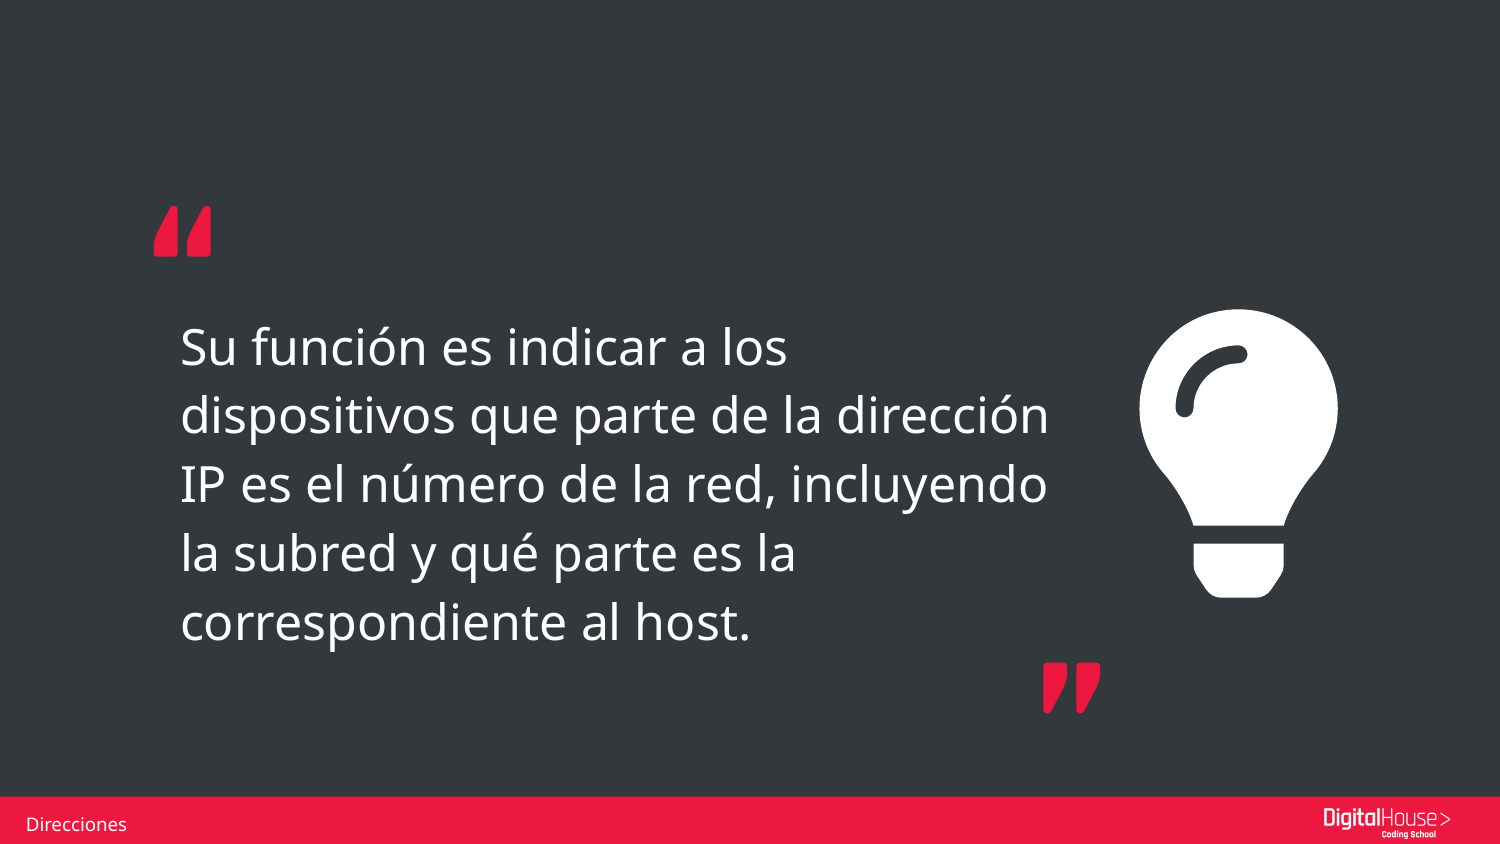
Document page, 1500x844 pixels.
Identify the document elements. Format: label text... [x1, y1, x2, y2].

text_box [1193, 543, 1284, 598]
text_box Su función es indicar a los dispositivos que parte de la dirección IP es el número de la red, incluyendo la subred y qué parte es la correspondiente al host. [165, 311, 1072, 645]
picture [1324, 808, 1450, 839]
text_box [1139, 309, 1338, 526]
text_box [1043, 662, 1101, 714]
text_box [153, 205, 211, 257]
